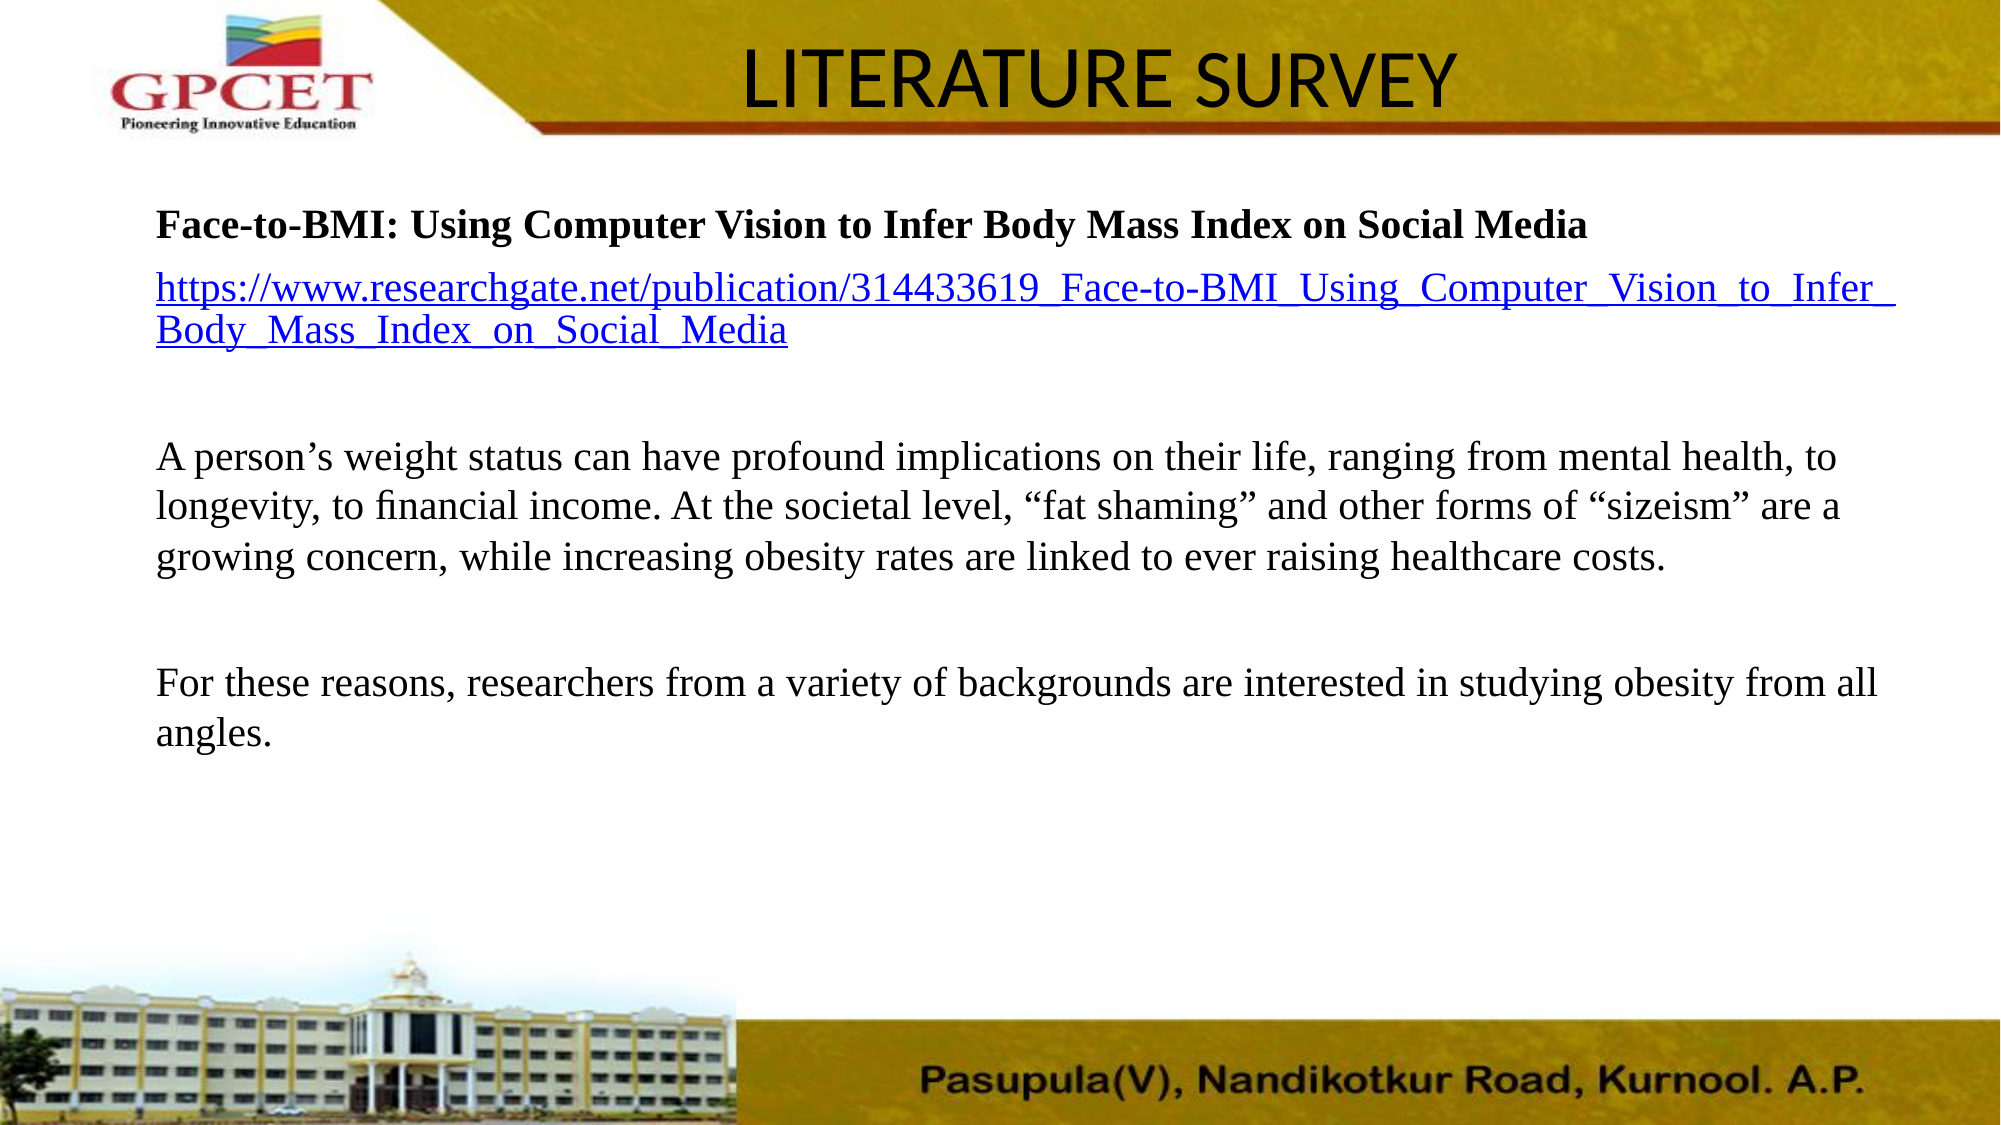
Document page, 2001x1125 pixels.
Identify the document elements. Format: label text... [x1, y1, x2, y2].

title LITERATURE SURVEY [200, 0, 2000, 166]
list Face-to-BMI: Using Computer Vision to Infer Body Mass Index on Social Media https://www.researchgate.net/publication/314433619_Face-to-BMI_Using_Computer_Vision_to_Infer_Body_Mass_Index_on_Social_Media A person’s weight status can have profound implications on their life, ranging from mental health, to longevity, to ﬁnancial income. At the societal level, “fat shaming” and other forms of “sizeism” are a growing concern, while increasing obesity rates are linked to ever raising healthcare costs. For these reasons, researchers from a variety of backgrounds are interested in studying obesity from all angles. [136, 189, 1900, 913]
picture [0, 0, 2001, 1125]
